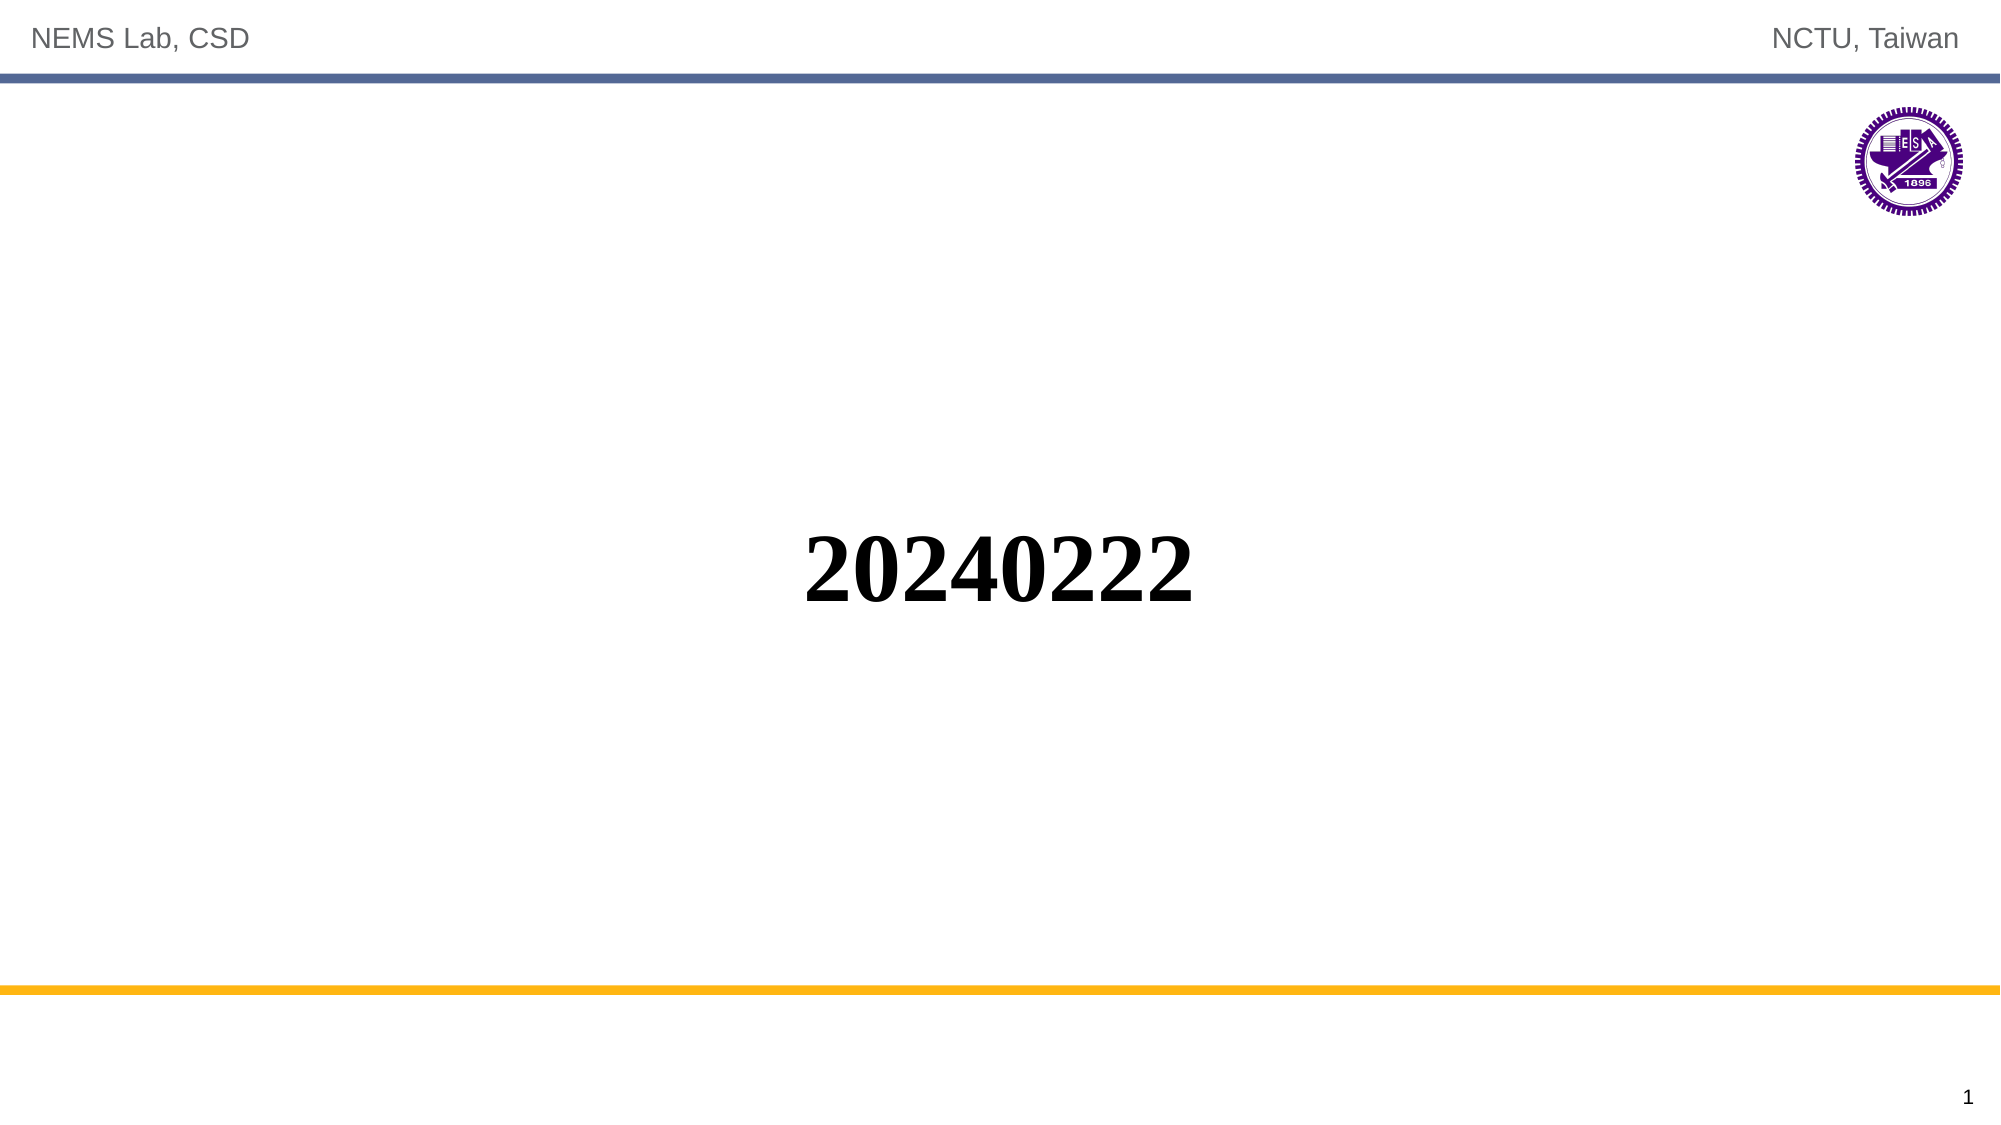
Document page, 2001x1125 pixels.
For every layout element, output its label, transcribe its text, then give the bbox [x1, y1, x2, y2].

slide_number 1 [1574, 1071, 1975, 1121]
picture [1855, 107, 1963, 216]
text_box 20240222 [0, 468, 2000, 657]
